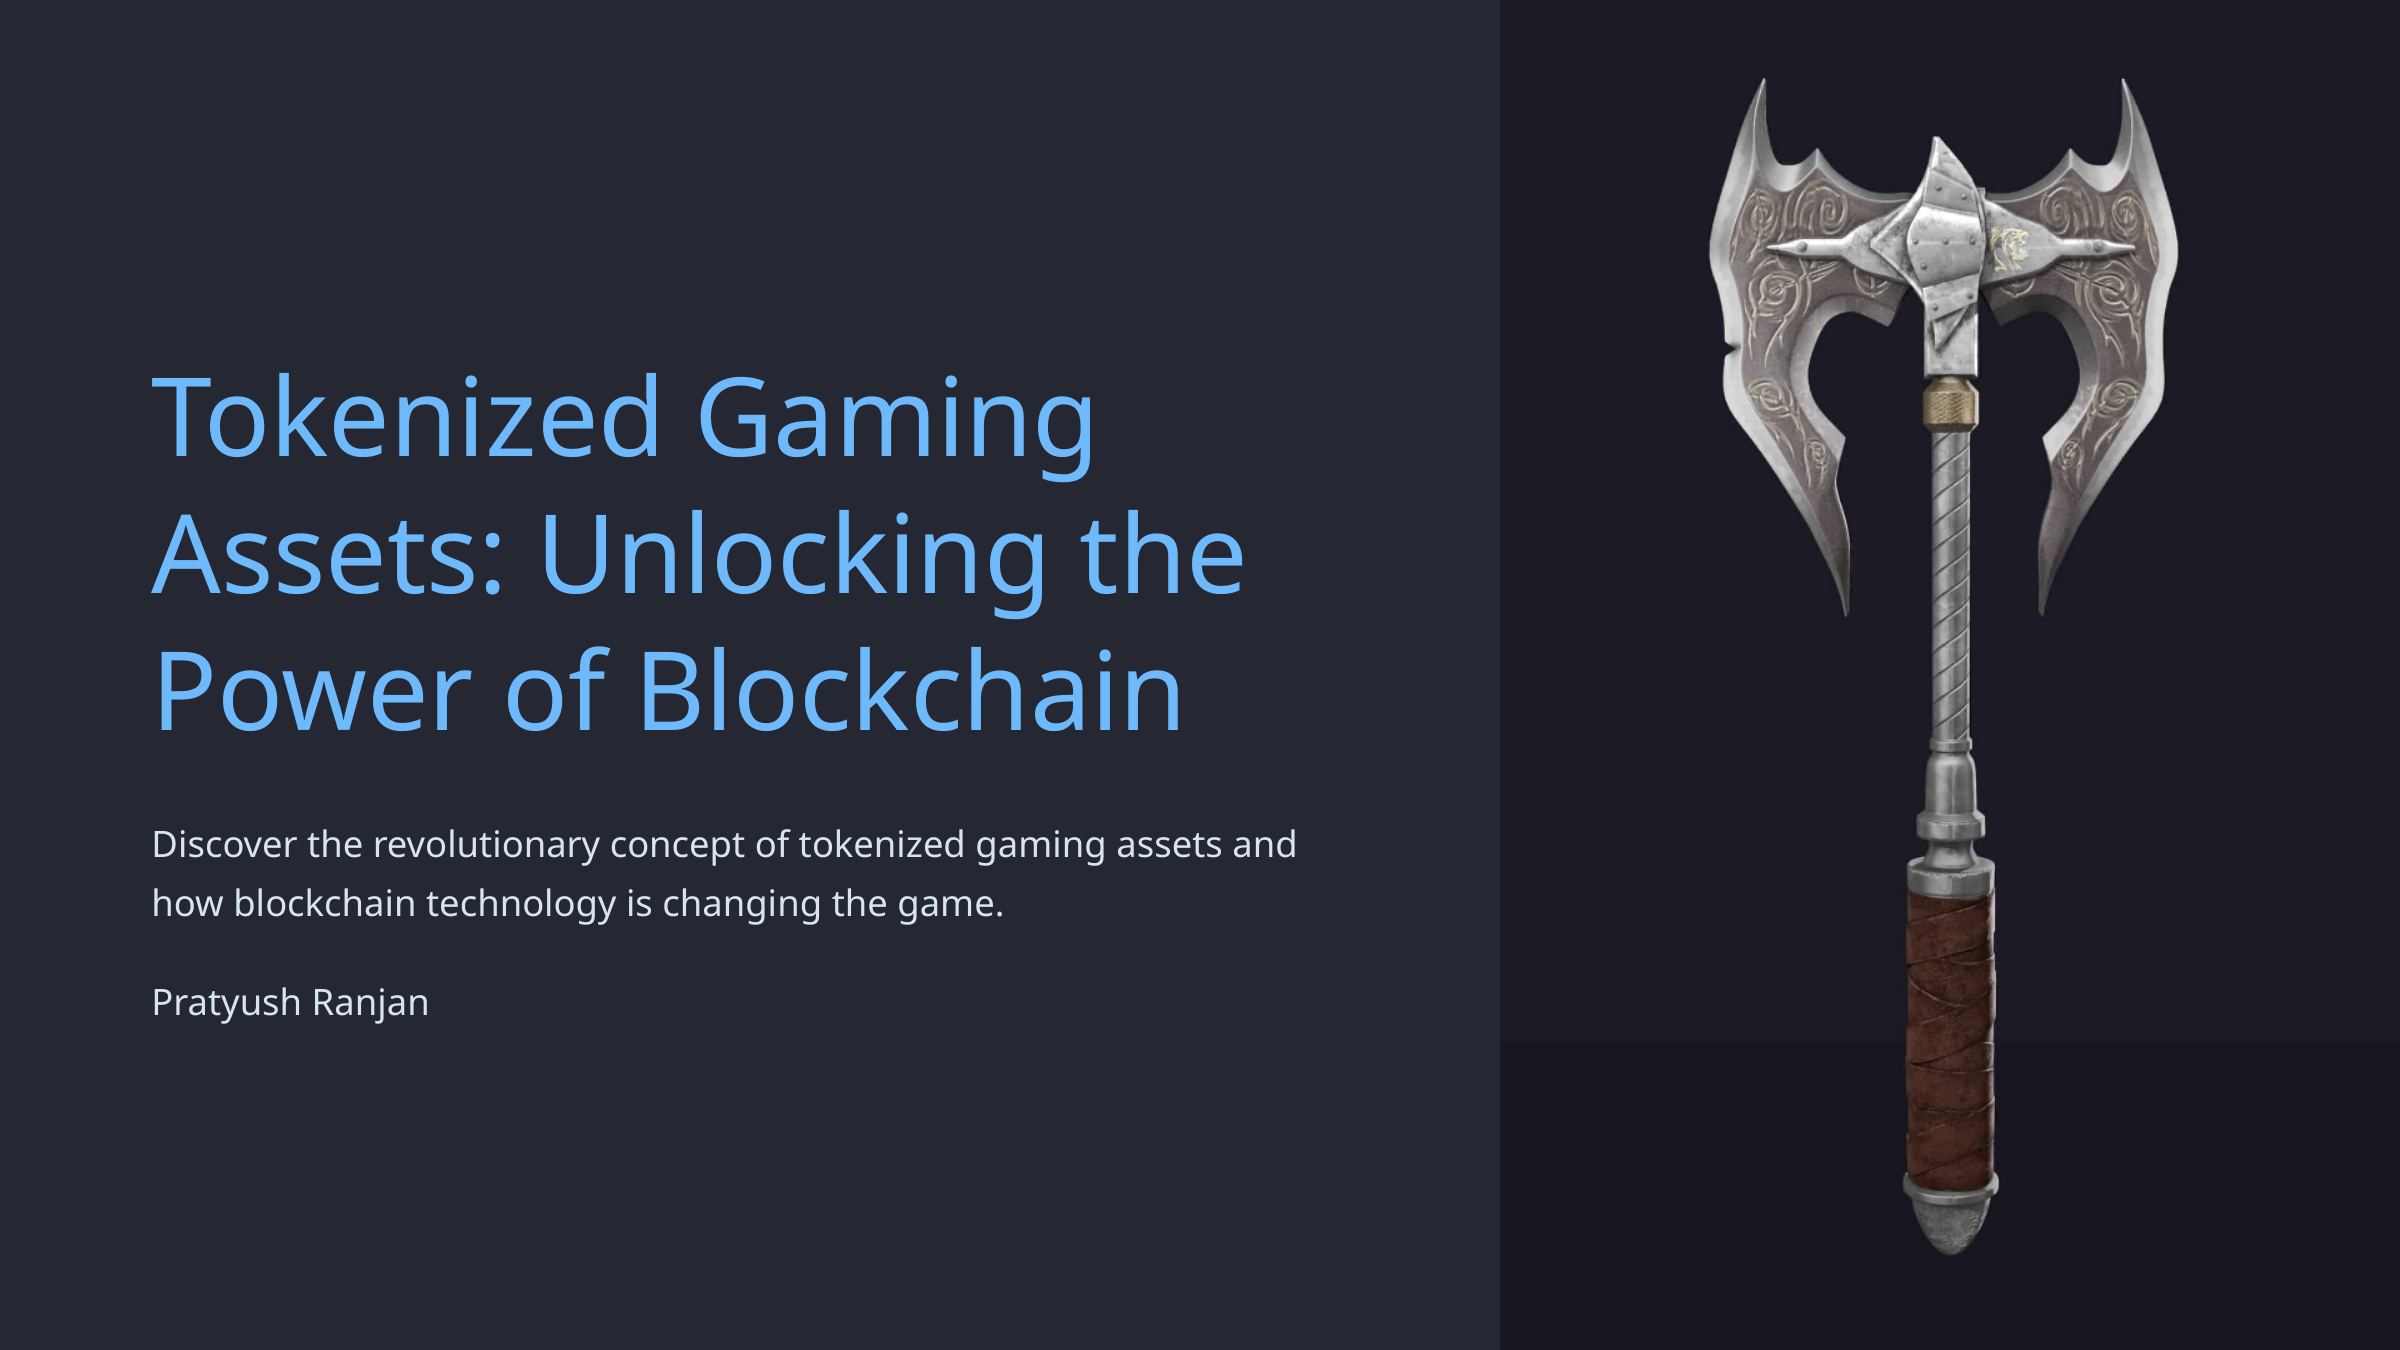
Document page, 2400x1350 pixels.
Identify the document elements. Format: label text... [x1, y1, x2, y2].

picture [1499, 0, 2400, 1350]
text_box Pratyush Ranjan [136, 956, 1364, 1016]
text_box Tokenized Gaming Assets: Unlocking the Power of Blockchain [136, 334, 1364, 745]
text_box Discover the revolutionary concept of tokenized gaming assets and how blockchain technology is changing the game. [136, 799, 1364, 916]
text_box [0, 0, 1499, 1350]
